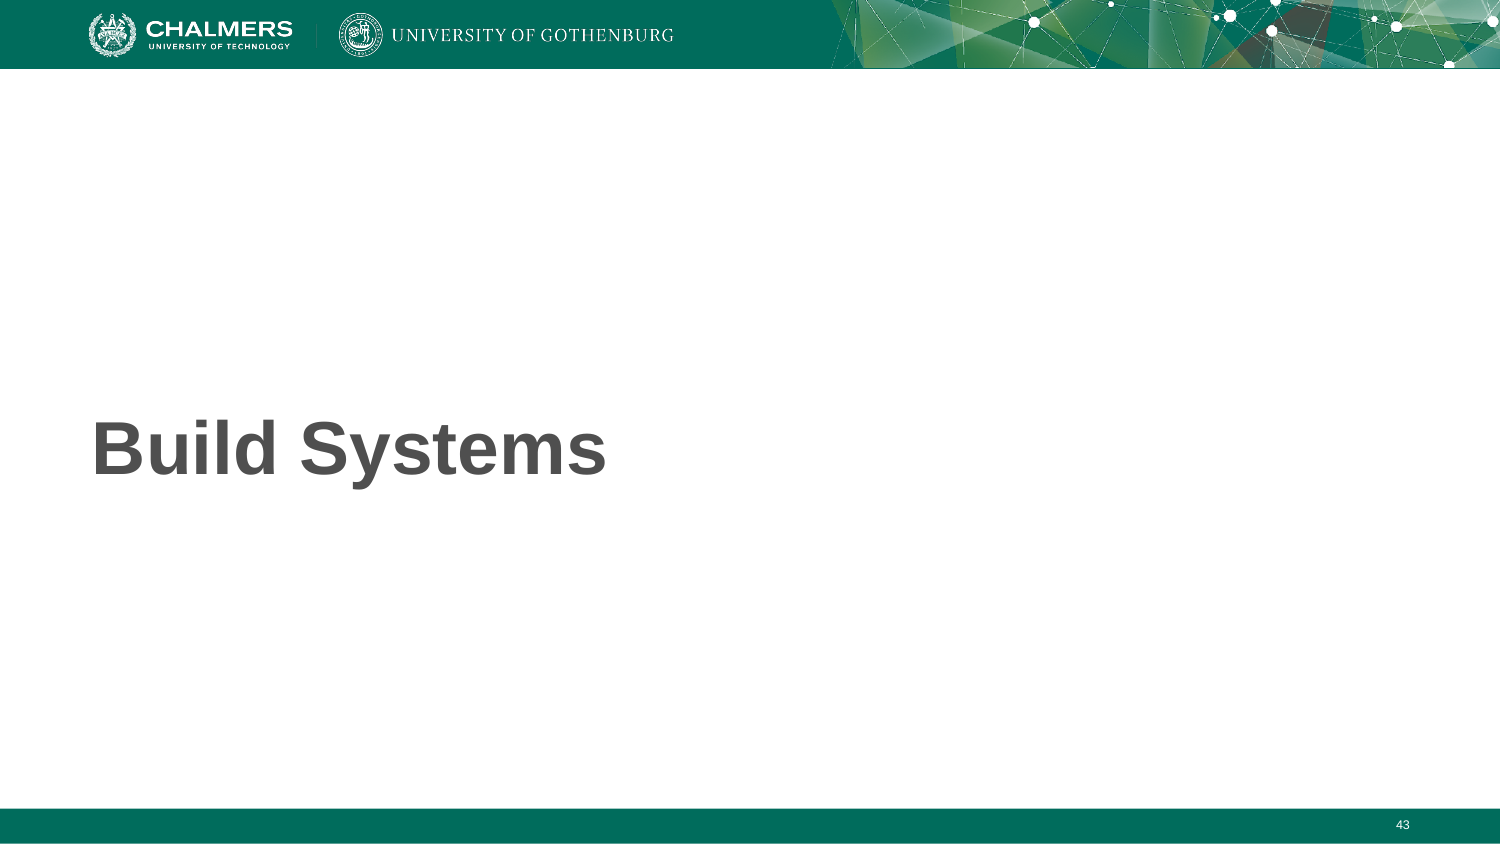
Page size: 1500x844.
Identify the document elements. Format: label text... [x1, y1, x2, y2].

title Build Systems [76, 100, 1426, 789]
picture [64, 0, 696, 85]
picture [759, 0, 1500, 68]
slide_number ‹#› [1074, 809, 1425, 844]
